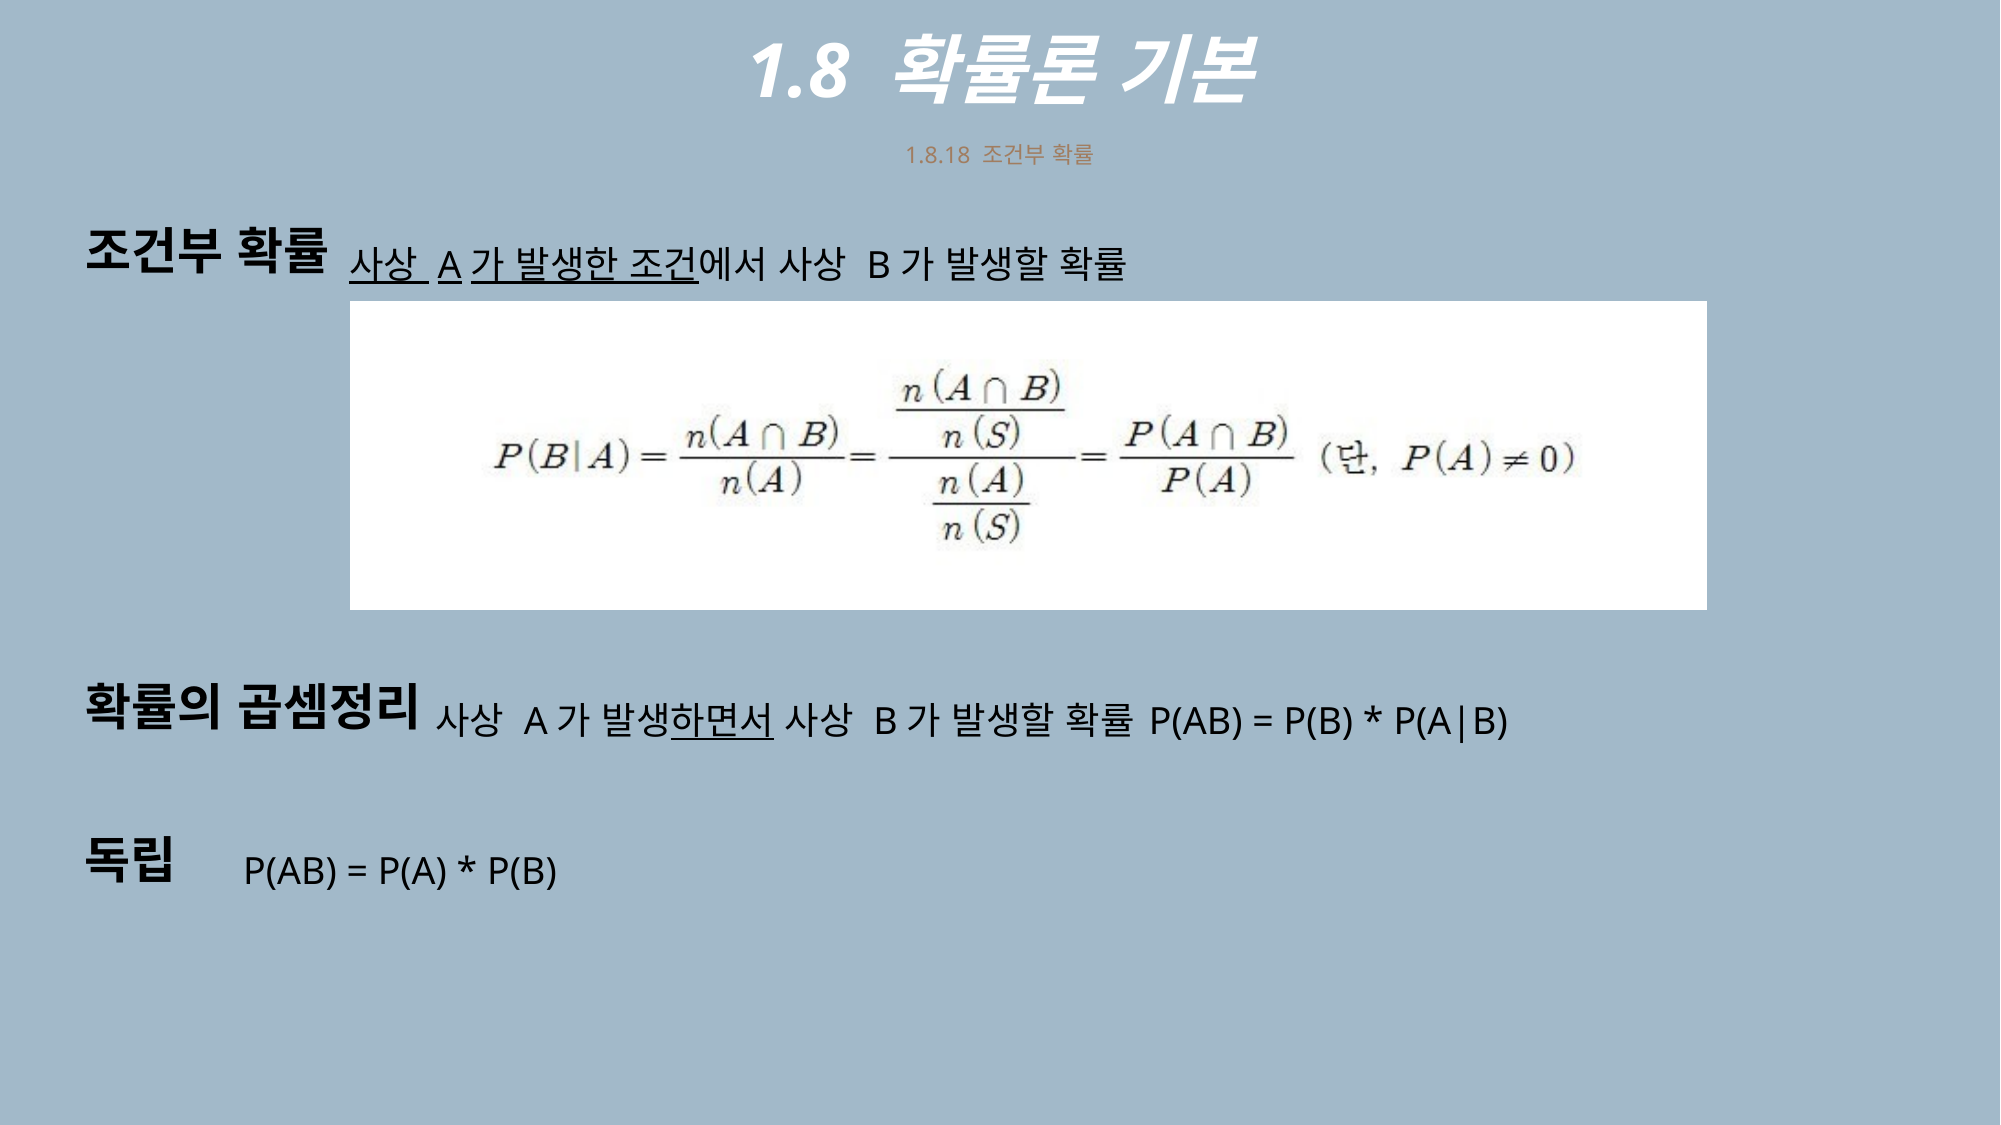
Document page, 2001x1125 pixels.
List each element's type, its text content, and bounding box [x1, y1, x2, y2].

text_box 조건부 확률 [71, 211, 334, 287]
text_box 독립 [69, 821, 729, 897]
text_box 사상 A가 발생하면서 사상 B가 발생할 확률 [420, 667, 1150, 750]
picture [350, 301, 1707, 610]
text_box 사상 A가 발생한 조건에서 사상 B가 발생할 확률 [334, 211, 1143, 294]
text_box 1.8 확률론 기본 1.8.18 조건부 확률 [441, 15, 1559, 175]
text_box 확률의 곱셈정리 [71, 668, 420, 743]
